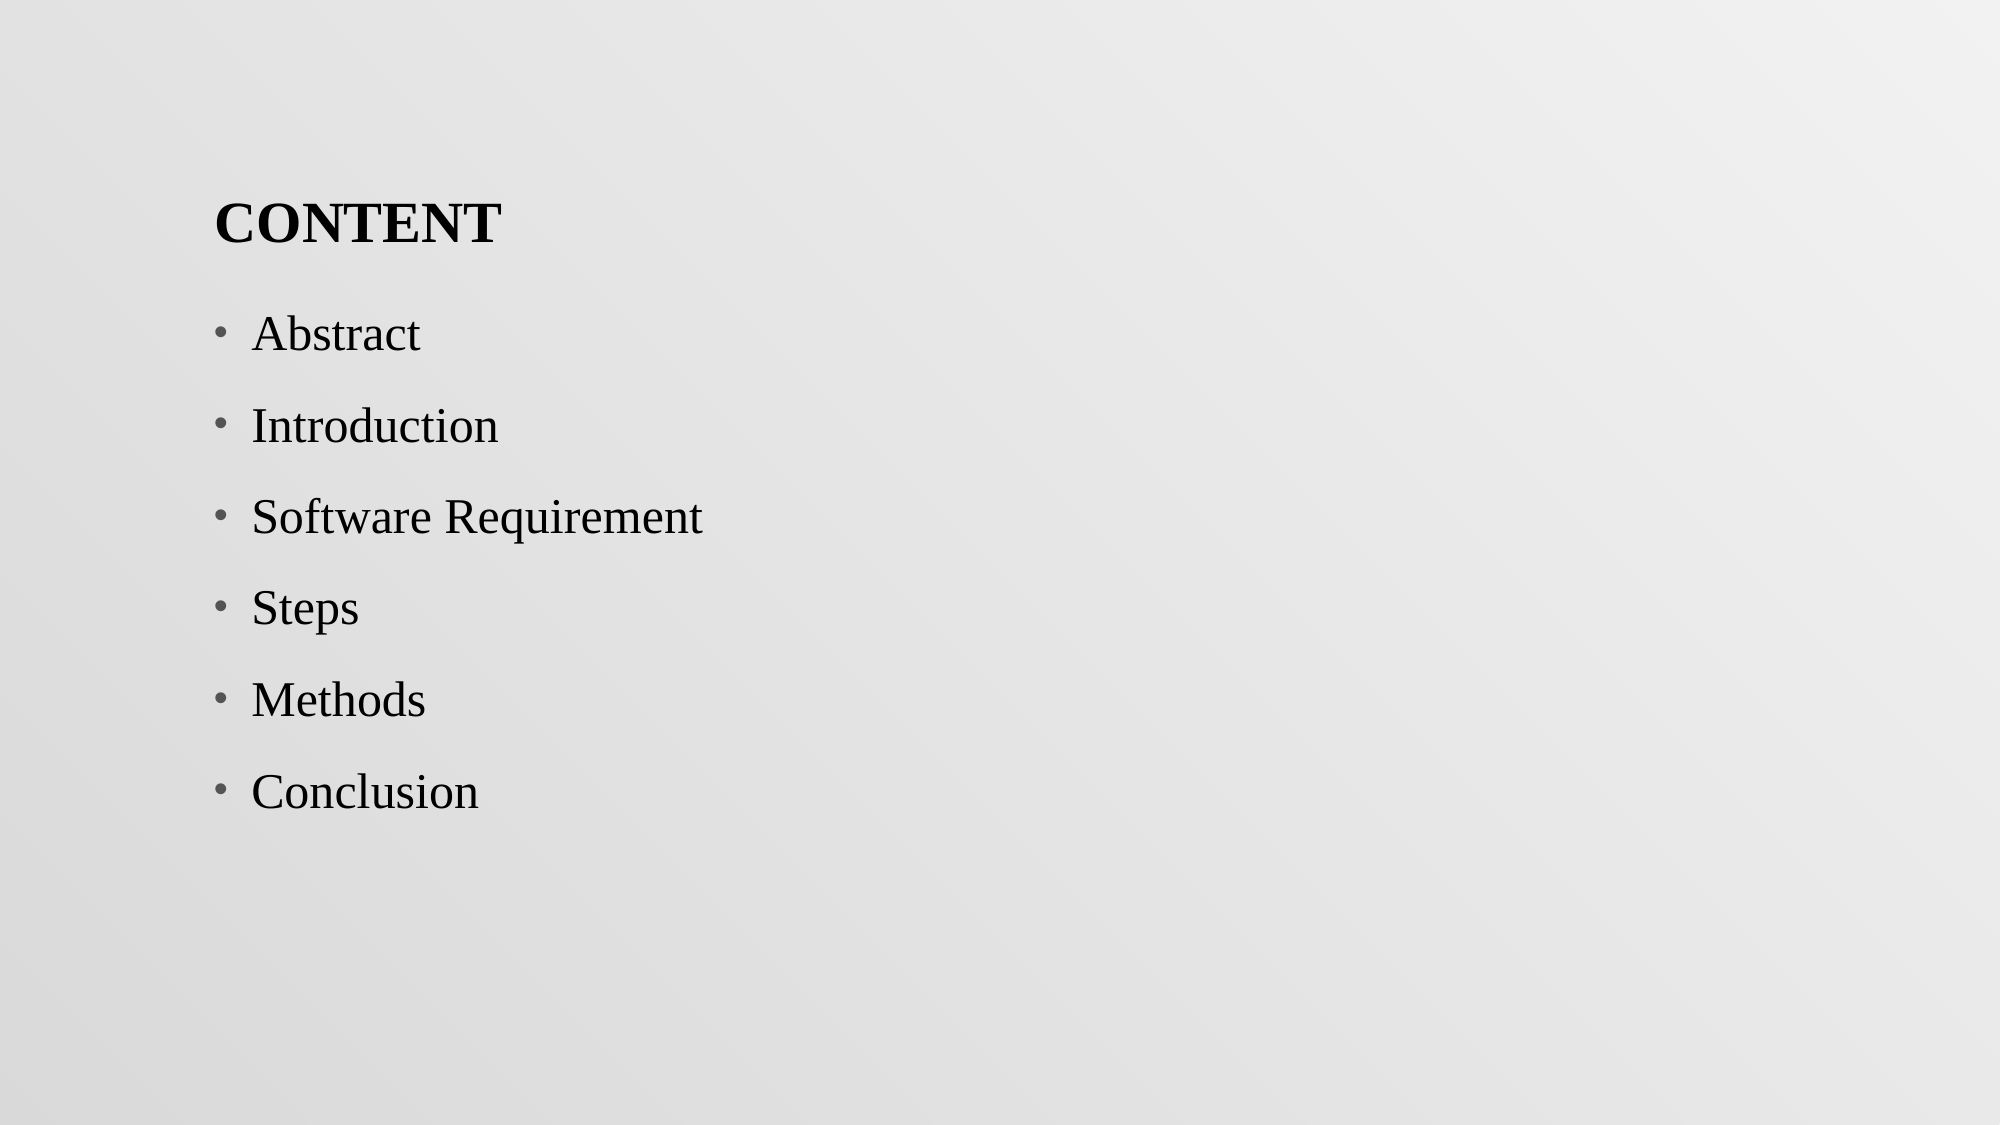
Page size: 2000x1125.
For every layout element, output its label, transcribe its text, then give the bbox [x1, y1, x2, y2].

title Content [199, 45, 1800, 263]
list Abstract Introduction Software Requirement Steps Methods Conclusion [191, 299, 1792, 1013]
